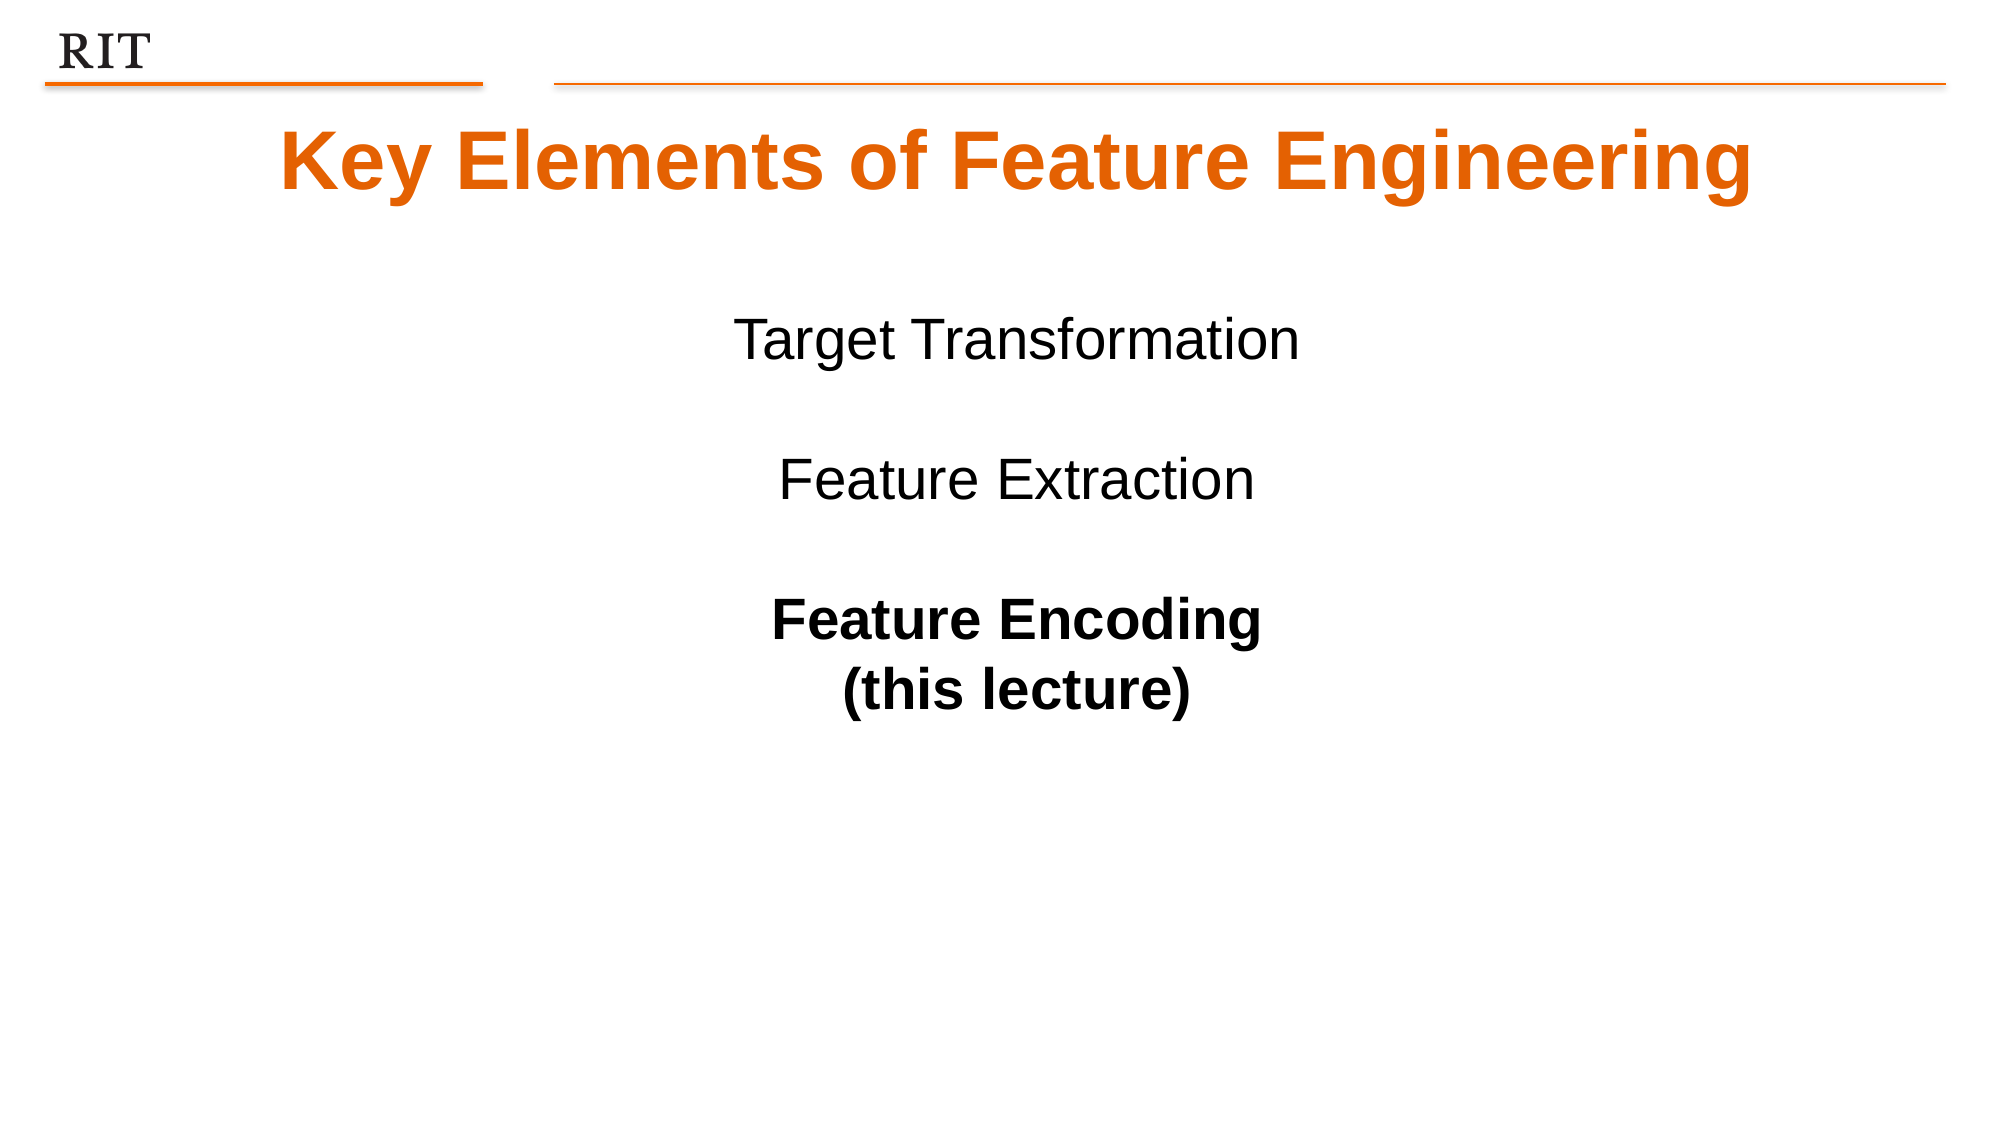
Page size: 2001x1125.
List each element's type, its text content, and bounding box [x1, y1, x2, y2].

title Key Elements of Feature Engineering [117, 114, 1918, 198]
text_box Target Transformation Feature Extraction Feature Encoding (this lecture) [143, 280, 1892, 966]
